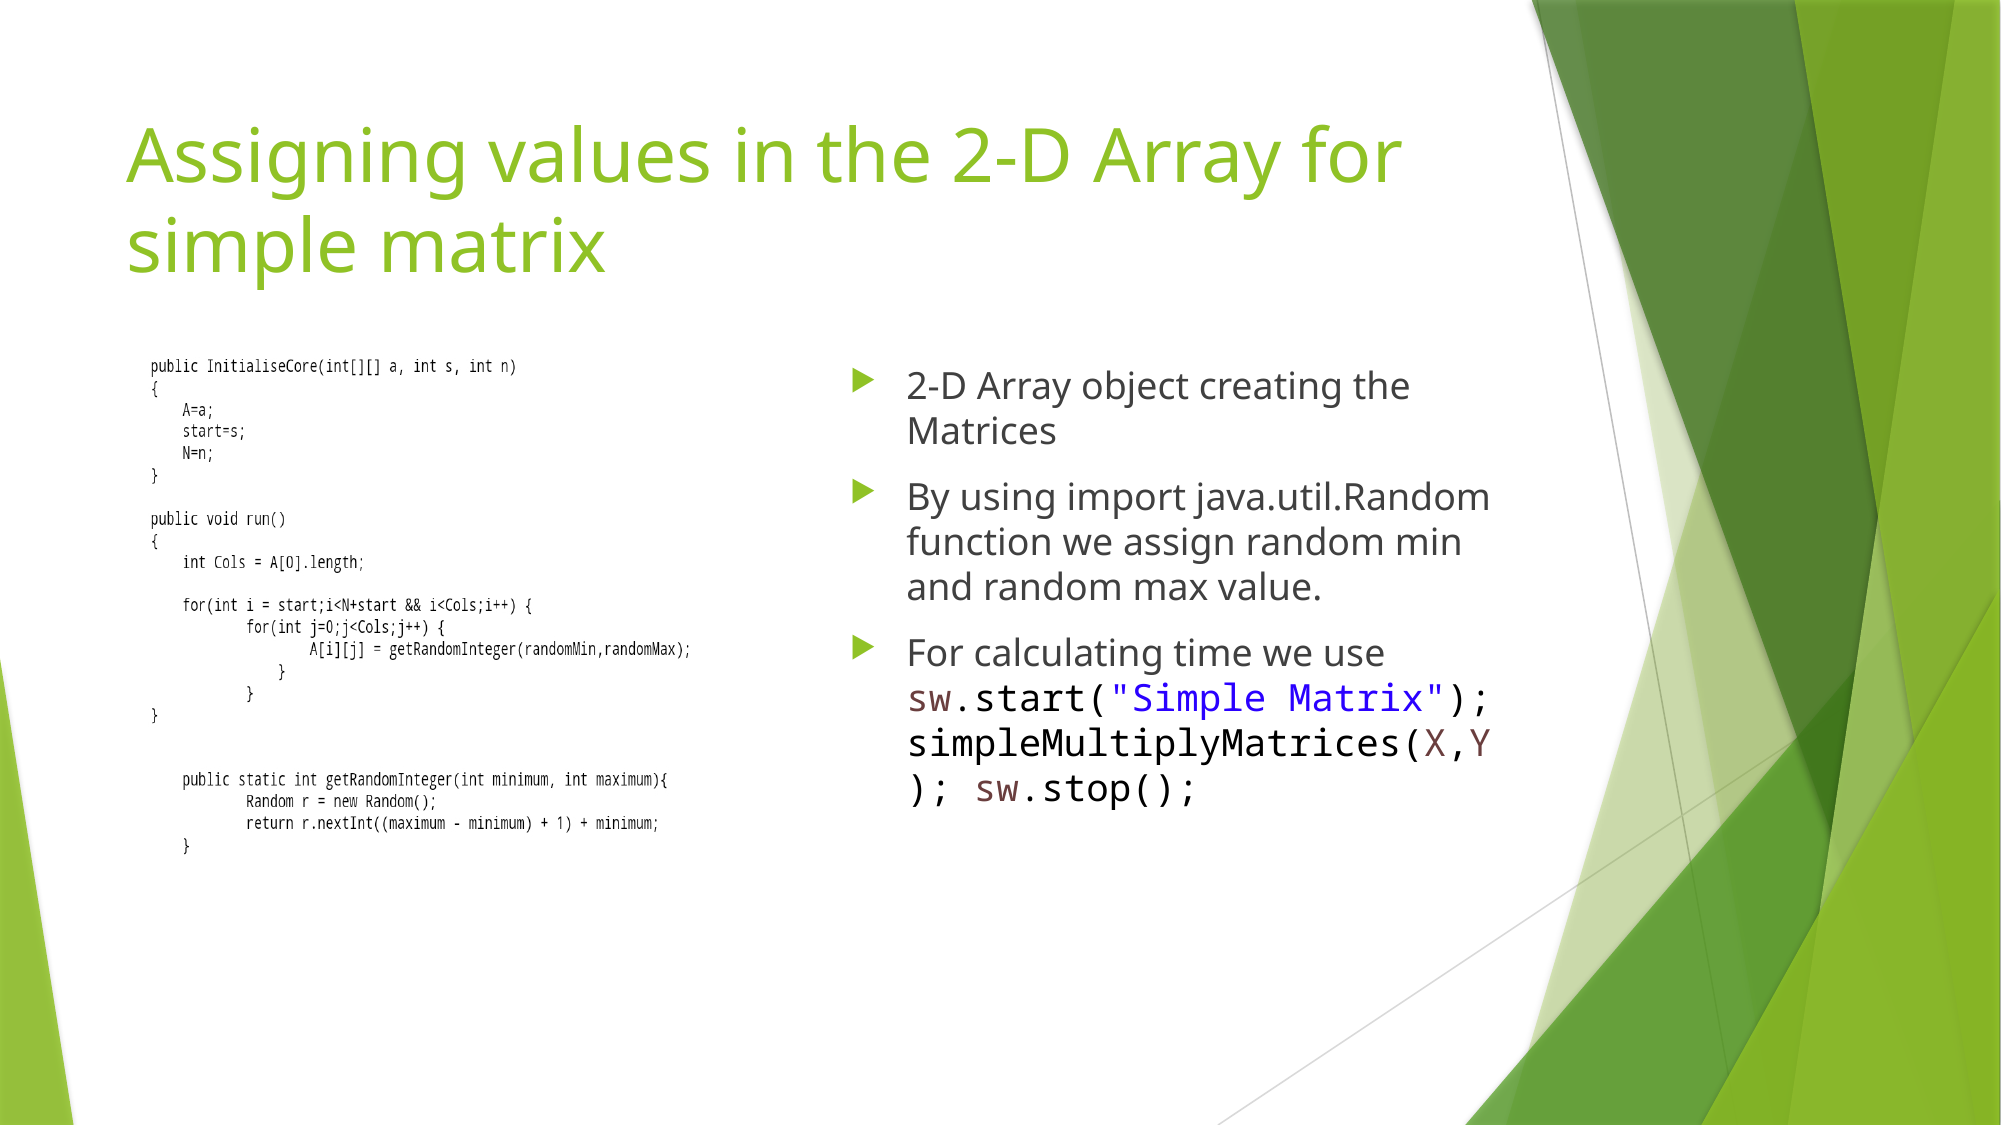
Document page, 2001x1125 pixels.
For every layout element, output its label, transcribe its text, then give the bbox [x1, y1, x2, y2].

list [110, 327, 815, 858]
title Assigning values in the 2-D Array for simple matrix [111, 99, 1522, 317]
list 2-D Array object creating the Matrices By using import java.util.Random function we assign random min and random max value. For calculating time we use sw.start("Simple Matrix"); simpleMultiplyMatrices(X,Y); sw.stop(); [834, 354, 1522, 992]
